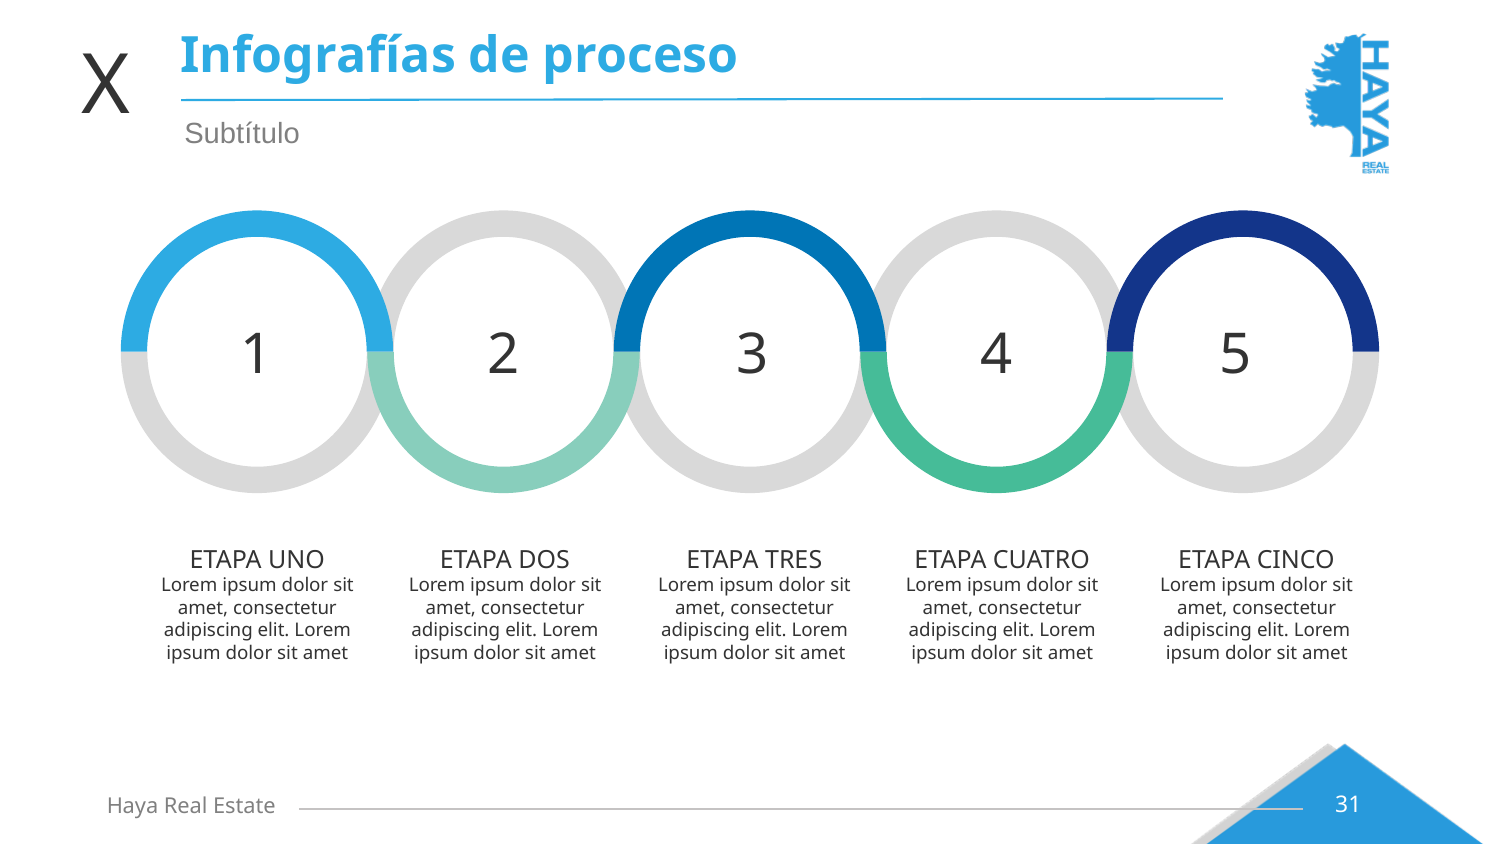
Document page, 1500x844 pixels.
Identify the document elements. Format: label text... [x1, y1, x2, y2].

text_box [366, 351, 641, 494]
text_box [1120, 353, 1380, 494]
text_box ETAPA CINCO Lorem ipsum dolor sit amet, consectetur adipiscing elit. Lorem ipsum dolor sit amet [1132, 534, 1381, 669]
text_box [627, 358, 873, 494]
title Infografías de proceso [165, 21, 1119, 131]
text_box ETAPA DOS Lorem ipsum dolor sit amet, consectetur adipiscing elit. Lorem ipsum dolor sit amet [381, 534, 629, 669]
subtitle Subtítulo [169, 106, 1270, 163]
text_box [120, 209, 394, 353]
text_box [859, 351, 1134, 494]
text_box [120, 353, 380, 494]
text_box 3 [725, 312, 781, 391]
text_box 4 [969, 312, 1024, 391]
picture [1302, 28, 1392, 179]
text_box ETAPA UNO Lorem ipsum dolor sit amet, consectetur adipiscing elit. Lorem ipsum dolor sit amet [133, 534, 381, 669]
text_box [613, 209, 887, 353]
text_box ETAPA CUATRO Lorem ipsum dolor sit amet, consectetur adipiscing elit. Lorem ipsum dolor sit amet [878, 534, 1126, 669]
text_box X [58, 23, 154, 139]
picture [1137, 710, 1500, 844]
text_box 1 [229, 312, 285, 391]
text_box ETAPA TRES Lorem ipsum dolor sit amet, consectetur adipiscing elit. Lorem ipsum dolor sit amet [630, 534, 878, 669]
text_box [380, 209, 627, 351]
text_box [873, 209, 1120, 351]
text_box [1106, 209, 1380, 353]
text_box 2 [476, 311, 531, 391]
text_box 5 [1207, 312, 1263, 391]
